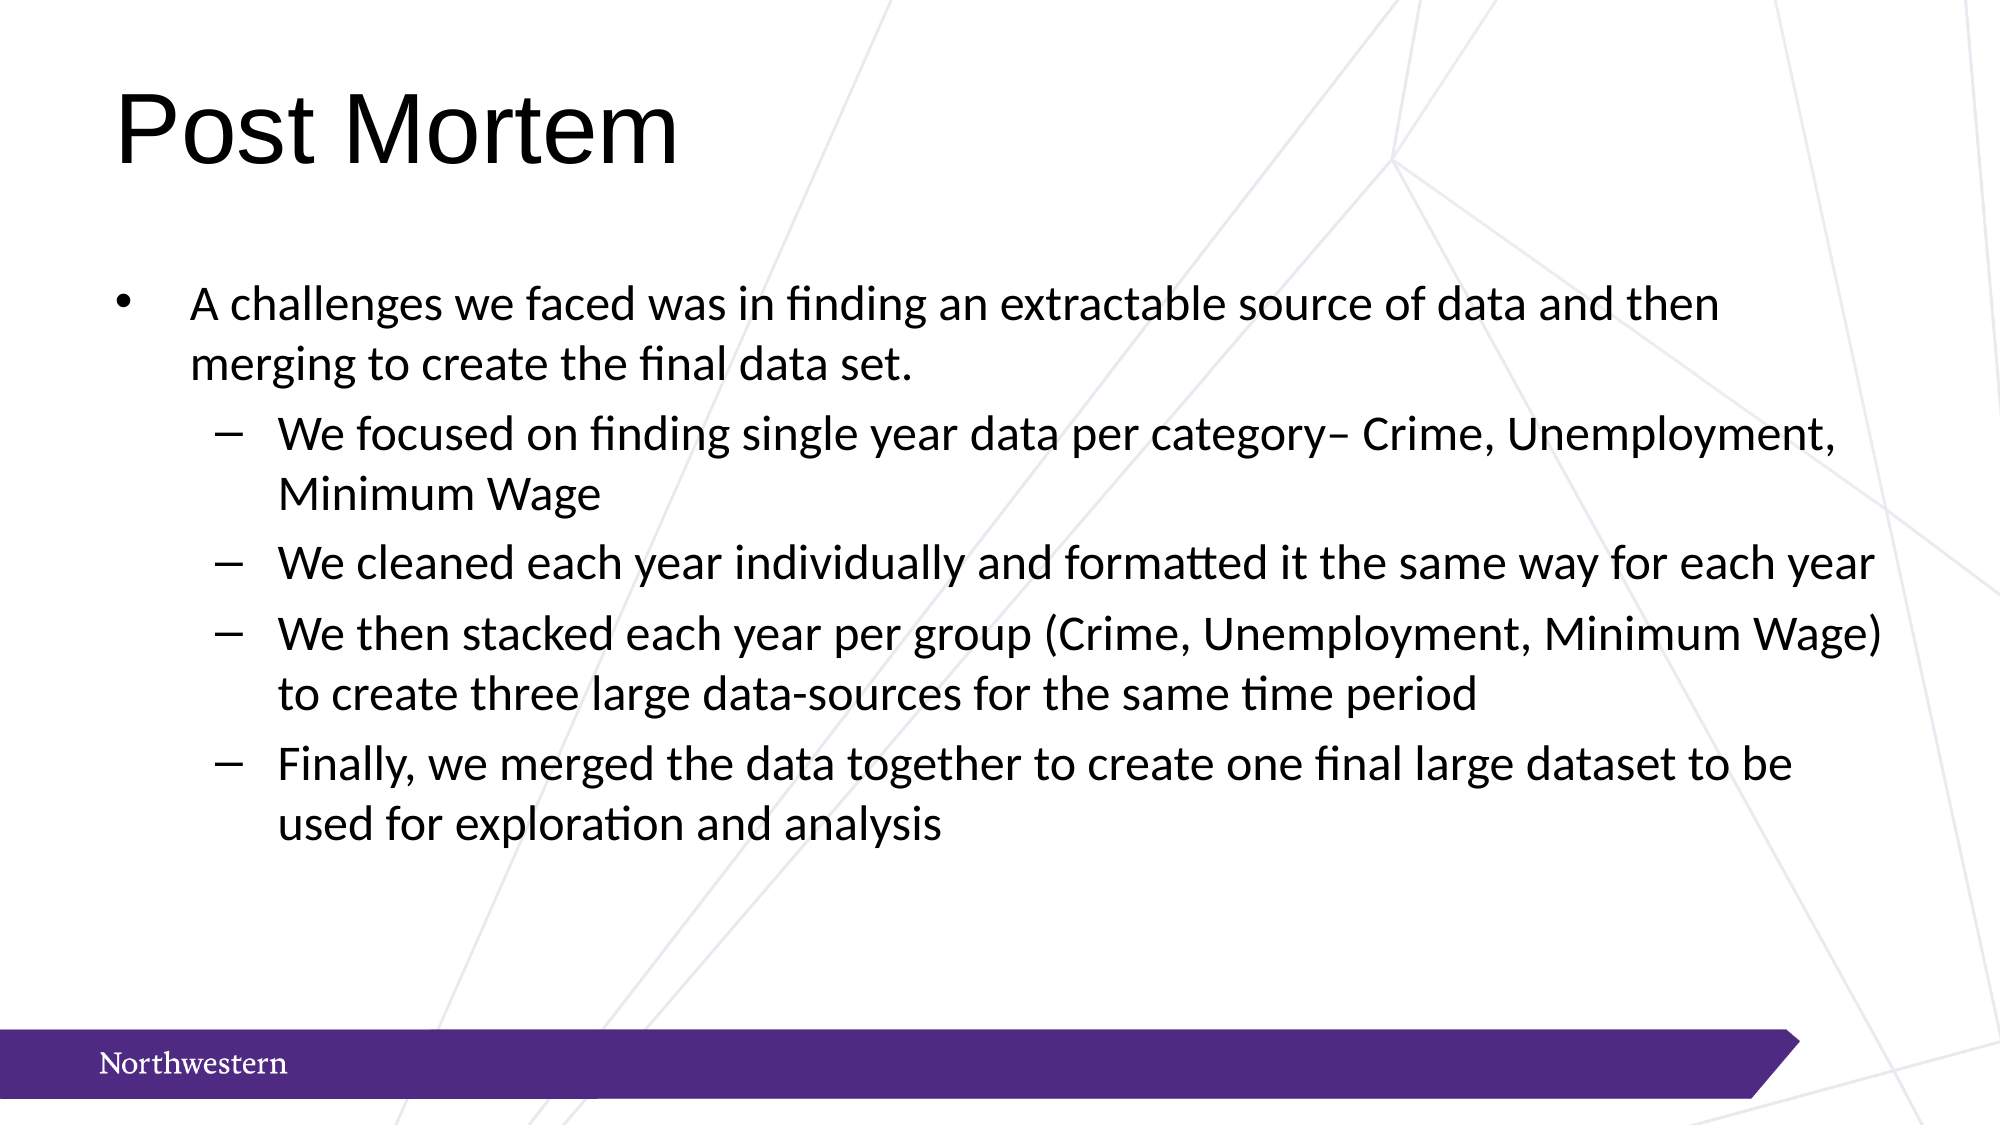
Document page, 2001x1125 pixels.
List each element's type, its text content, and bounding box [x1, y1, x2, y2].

picture [0, 0, 2000, 1125]
title Post Mortem [99, 45, 1900, 203]
list A challenges we faced was in finding an extractable source of data and then merging to create the final data set. We focused on finding single year data per category– Crime, Unemployment, Minimum Wage We cleaned each year individually and formatted it the same way for each year We then stacked each year per group (Crime, Unemployment, Minimum Wage) to create three large data-sources for the same time period Finally, we merged the data together to create one final large dataset to be used for exploration and analysis [99, 262, 1900, 1005]
